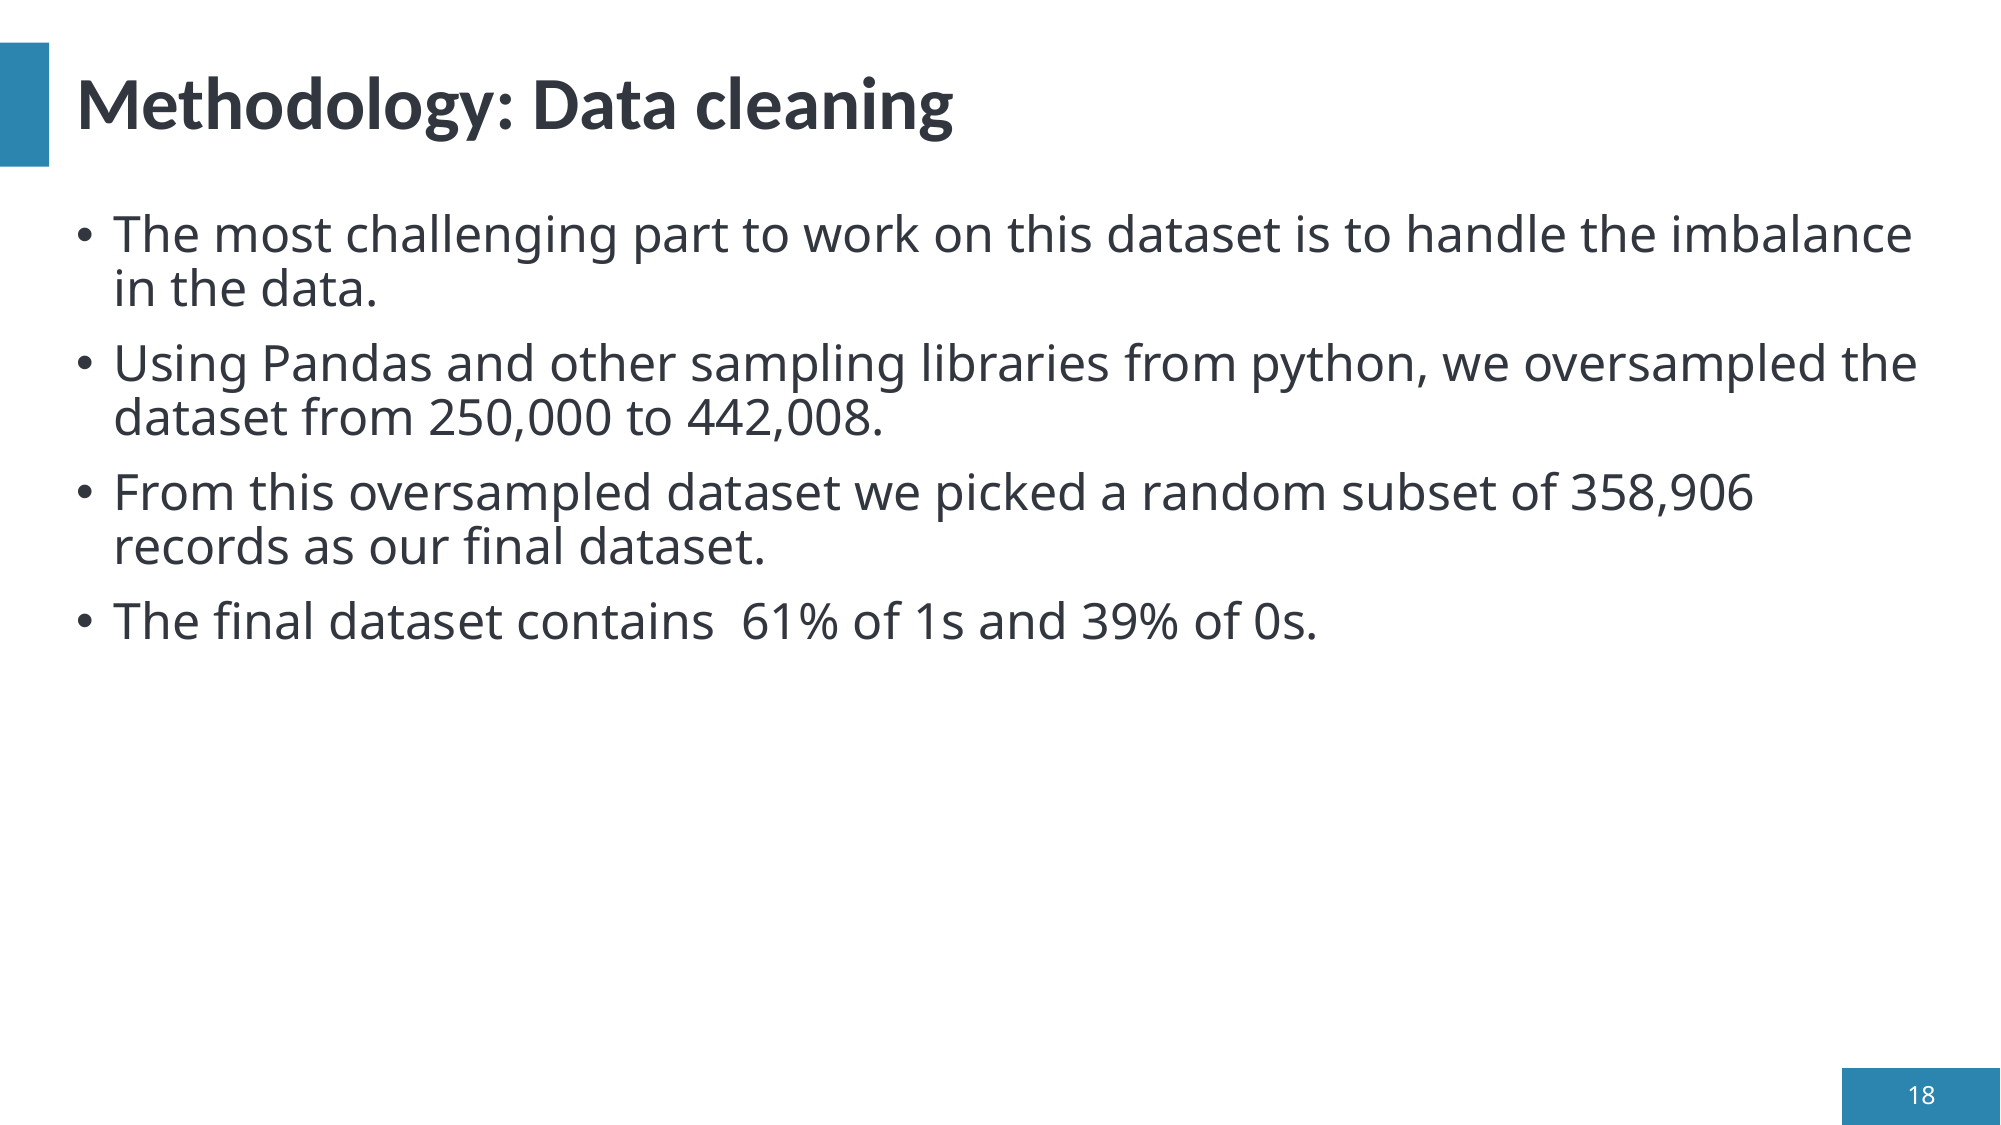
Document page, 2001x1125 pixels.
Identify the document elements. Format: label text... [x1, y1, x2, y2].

list The most challenging part to work on this dataset is to handle the imbalance in the data. Using Pandas and other sampling libraries from python, we oversampled the dataset from 250,000 to 442,008. From this oversampled dataset we picked a random subset of 358,906 records as our final dataset. The final dataset contains 61% of 1s and 39% of 0s. [60, 202, 1951, 1014]
slide_number 18 [1889, 1079, 1951, 1114]
title Methodology: Data cleaning [60, 42, 1951, 168]
